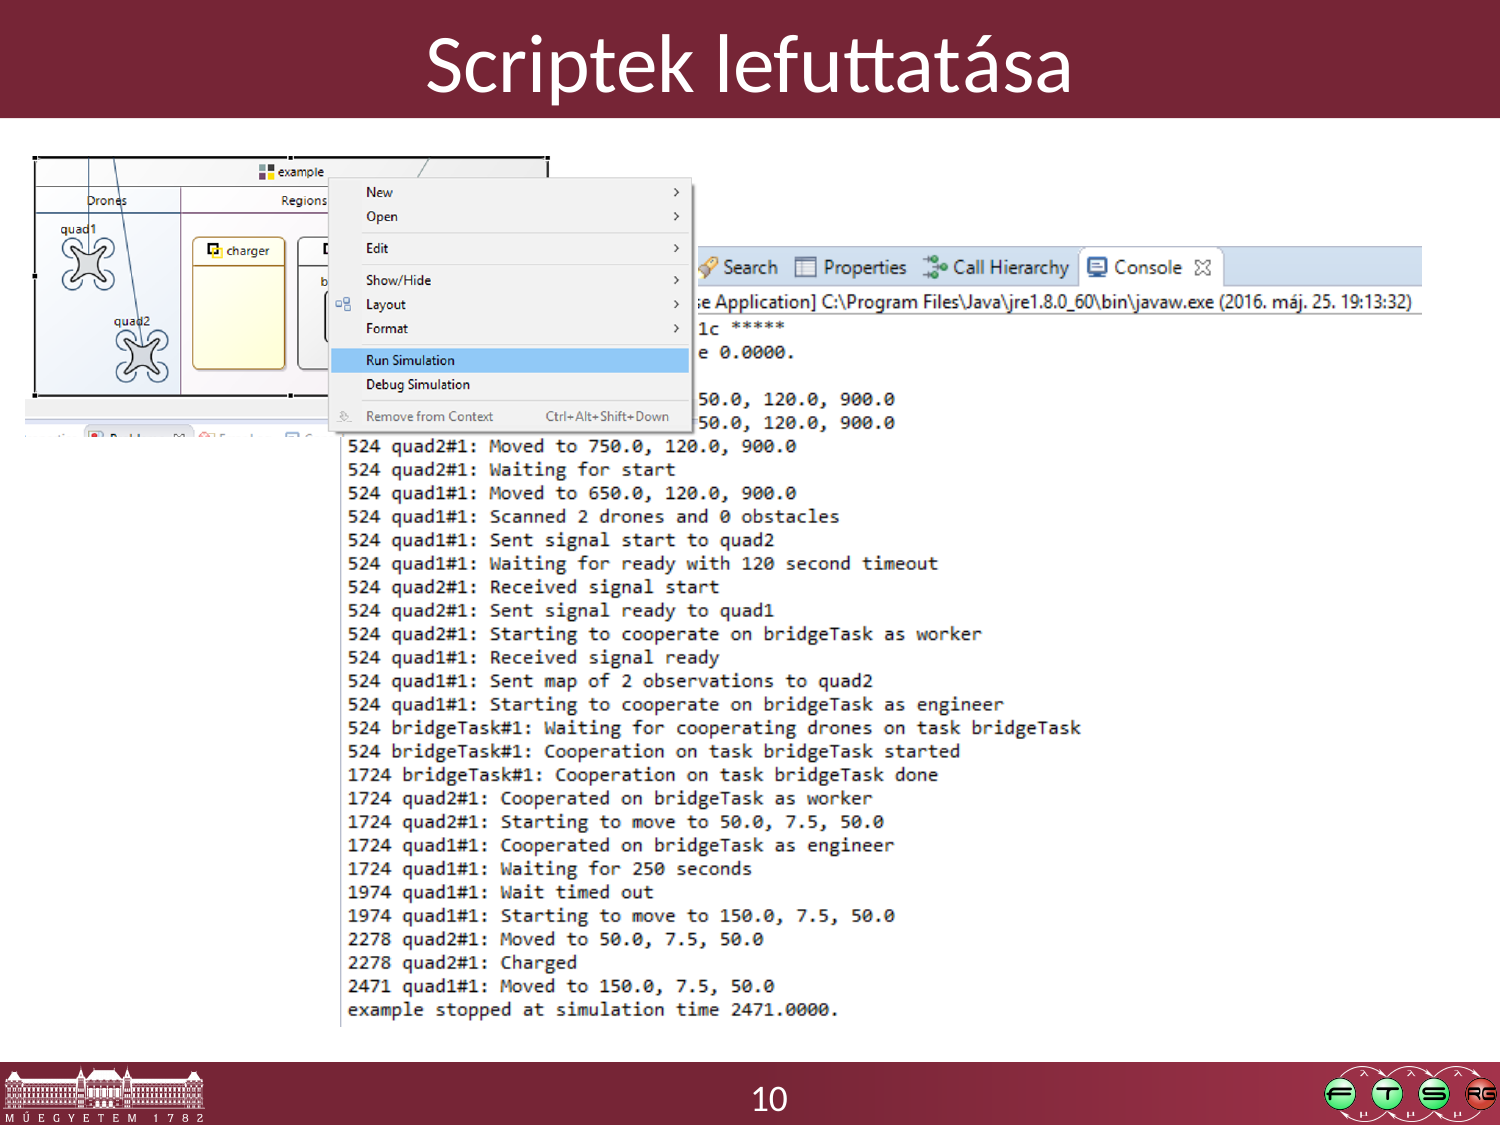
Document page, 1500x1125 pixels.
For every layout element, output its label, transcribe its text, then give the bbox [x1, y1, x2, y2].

picture [340, 246, 1422, 1027]
picture [1324, 1066, 1497, 1122]
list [25, 156, 698, 437]
picture [3, 1064, 205, 1122]
title Scriptek lefuttatása [0, 0, 1500, 119]
